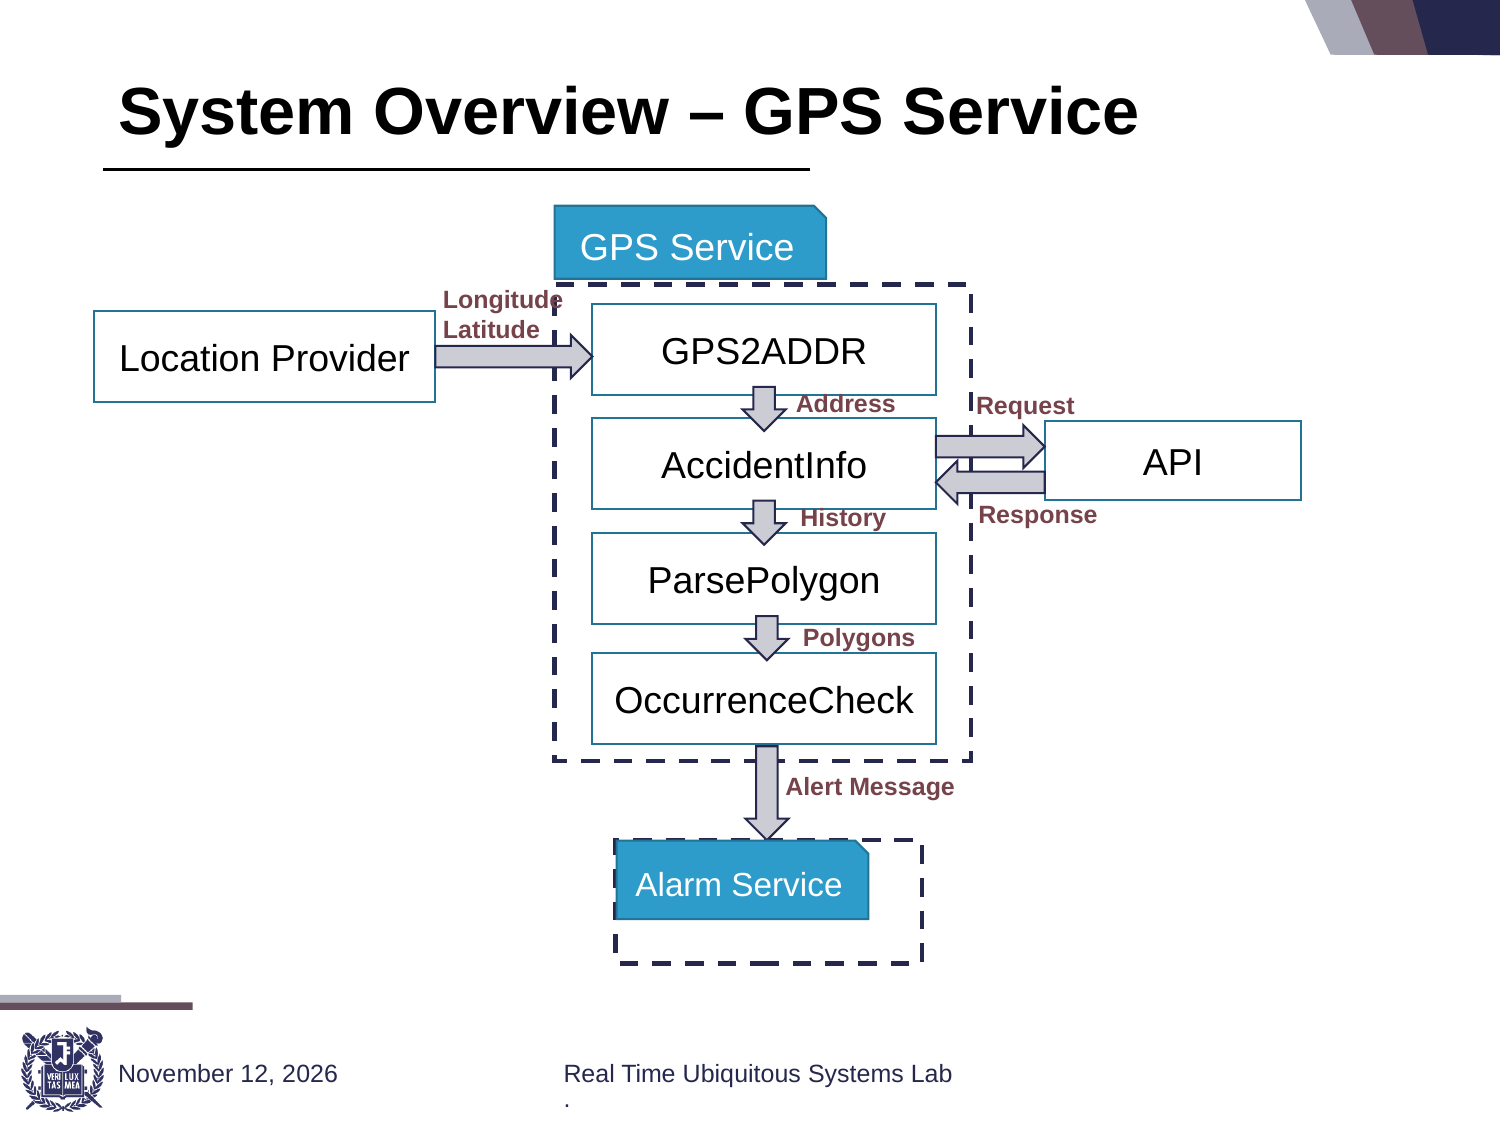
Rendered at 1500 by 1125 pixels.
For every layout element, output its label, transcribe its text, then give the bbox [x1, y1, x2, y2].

text_box History [785, 494, 902, 540]
text_box Response [963, 490, 1114, 536]
text_box Alarm Service [615, 839, 870, 921]
text_box Polygons [788, 613, 931, 659]
text_box [959, 459, 972, 470]
text_box [742, 745, 791, 839]
text_box GPS Service [553, 204, 828, 280]
title System Overview – GPS Service [103, 59, 1397, 167]
text_box [742, 615, 788, 662]
text_box [934, 427, 1047, 470]
text_box [776, 510, 785, 522]
text_box [779, 486, 972, 762]
text_box Location Provider [93, 310, 436, 403]
text_box Request [961, 381, 1090, 427]
text_box [554, 361, 756, 762]
text_box [740, 499, 785, 547]
text_box [579, 283, 972, 434]
text_box [434, 341, 594, 381]
text_box GPS2ADDR [591, 303, 937, 396]
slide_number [103, 1042, 441, 1103]
text_box Address [781, 379, 911, 425]
text_box AccidentInfo [591, 417, 937, 510]
text_box OccurrenceCheck [591, 652, 937, 745]
text_box ParsePolygon [591, 532, 937, 625]
text_box [934, 458, 1046, 507]
text_box Longitude Latitude [428, 276, 579, 351]
text_box Alert Message [770, 762, 971, 808]
picture [21, 1026, 104, 1112]
text_box [778, 642, 788, 652]
text_box [740, 385, 781, 433]
footer Real Time Ubiquitous Systems Lab. [548, 1042, 974, 1103]
text_box API [1044, 420, 1302, 501]
text_box [937, 459, 956, 478]
text_box [615, 839, 923, 964]
